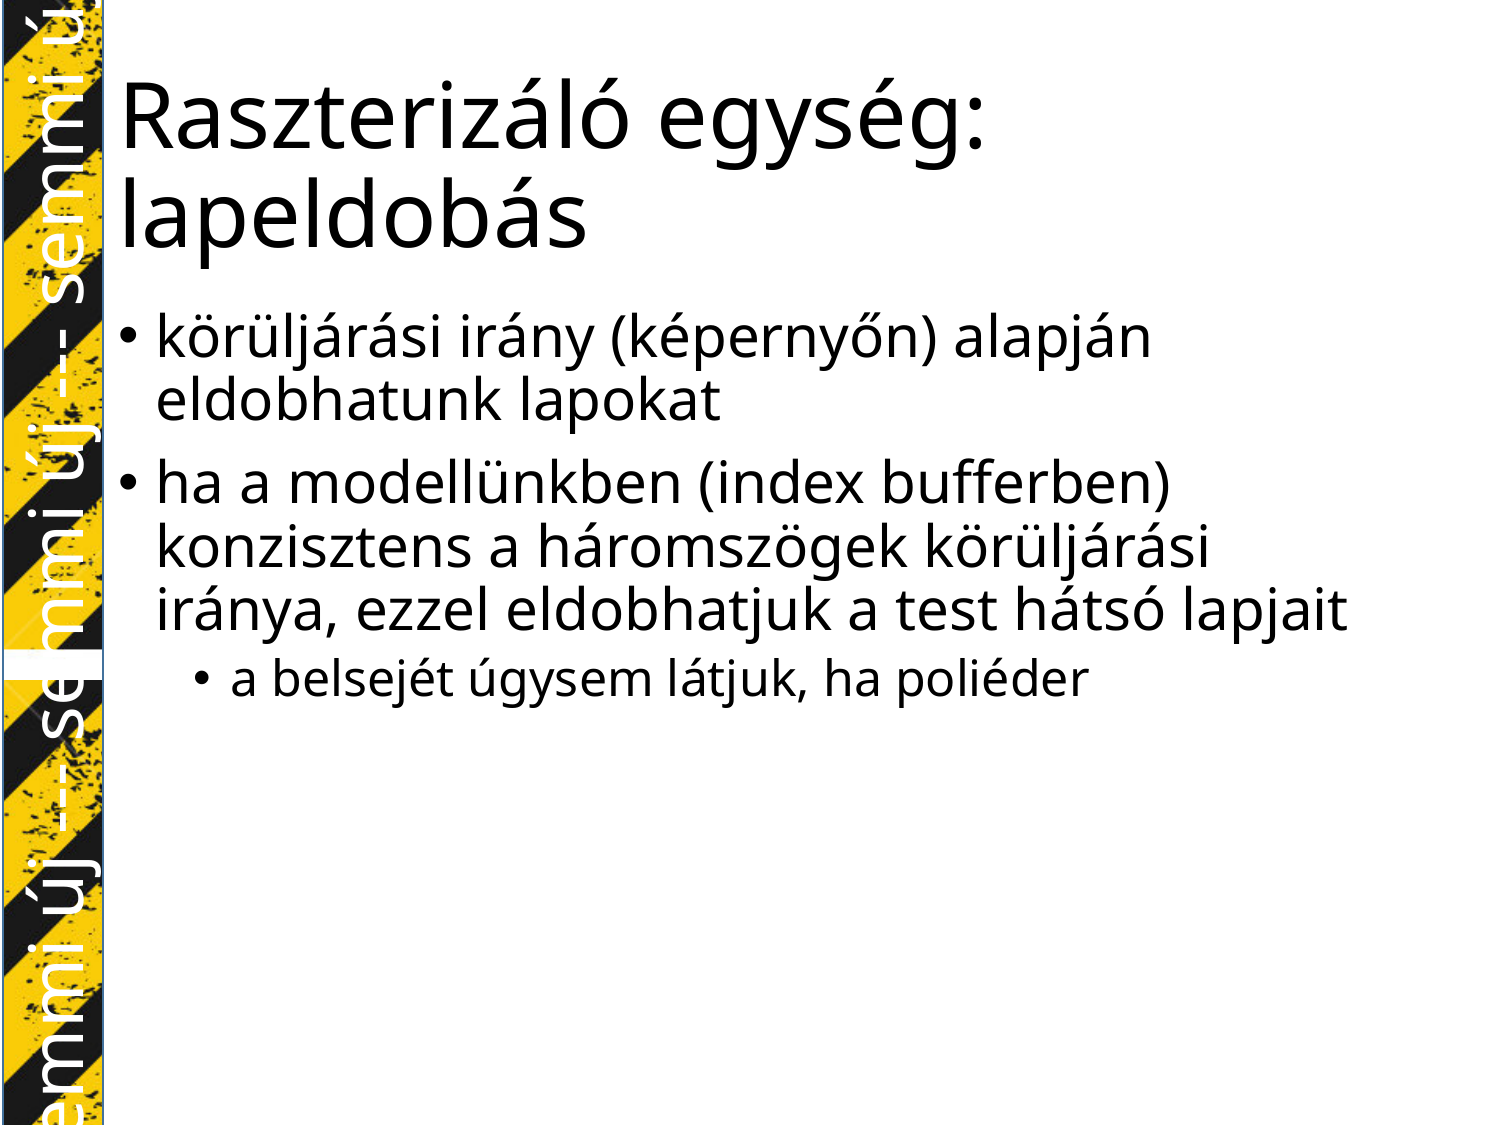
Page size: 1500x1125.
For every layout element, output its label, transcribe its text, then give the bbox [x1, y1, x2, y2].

list körüljárási irány (képernyőn) alapján eldobhatunk lapokat ha a modellünkben (index bufferben) konzisztens a háromszögek körüljárási iránya, ezzel eldobhatjuk a test hátsó lapjait a belsejét úgysem látjuk, ha poliéder [104, 299, 1397, 1114]
text_box semmi új --- semmi új --- semmi új [2, 0, 104, 1125]
title Raszterizáló egység: lapeldobás [104, 59, 1397, 278]
